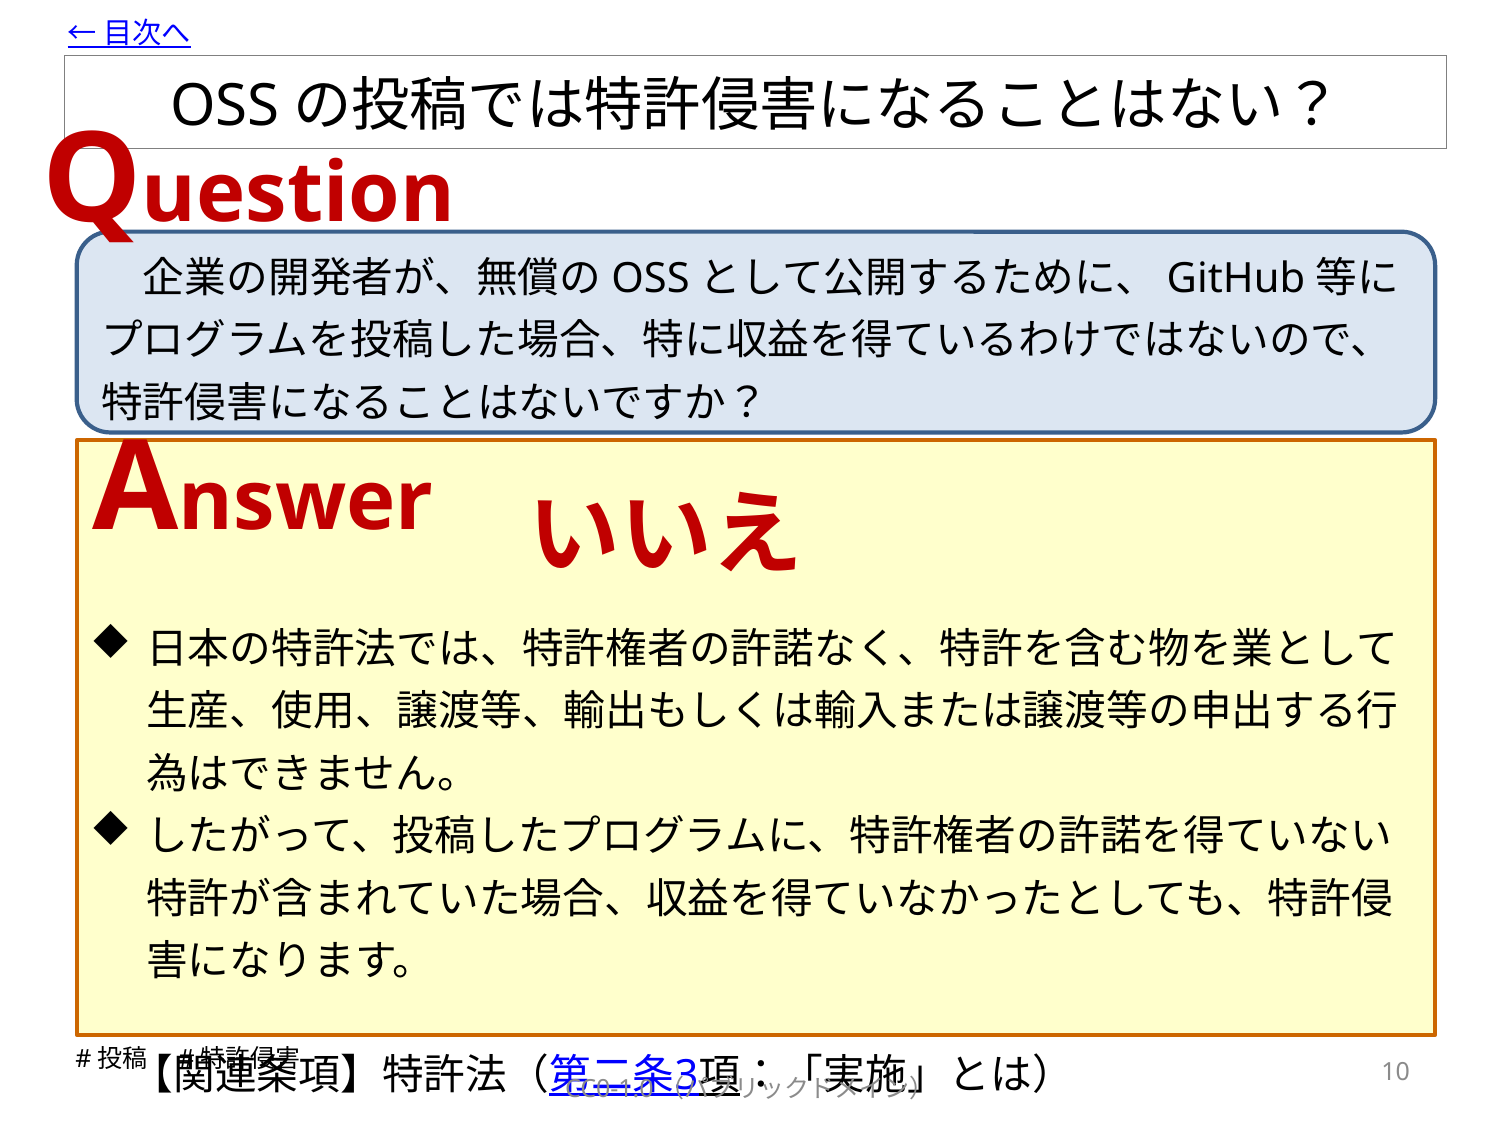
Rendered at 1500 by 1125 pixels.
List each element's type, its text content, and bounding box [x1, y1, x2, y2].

text_box ← 目次へ [52, 7, 206, 65]
text_box 企業の開発者が、無償のOSSとして公開するために、GitHub等にプログラムを投稿した場合、特に収益を得ているわけではないので、特許侵害になることはないですか？ [74, 229, 1438, 435]
text_box #投稿 #特許侵害 [60, 1035, 316, 1080]
list 日本の特許法では、特許権者の許諾なく、特許を含む物を業として生産、使用、譲渡等、輸出もしくは輸入または譲渡等の申出する行為はできません。 したがって、投稿したプログラムに、特許権者の許諾を得ていない特許が含まれていた場合、収益を得ていなかったとしても、特許侵害になります。 【関連条項】特許法（第二条3項：「実施」とは） [75, 601, 1436, 1035]
slide_number 10 [1074, 1042, 1425, 1103]
text_box Question [27, 88, 471, 254]
title OSSの投稿では特許侵害になることはない？ [64, 55, 1447, 149]
text_box Answer [77, 397, 449, 562]
text_box [75, 438, 1437, 1037]
text_box いいえ [513, 467, 1128, 593]
footer CC0-1.0（パブリックドメイン） [512, 1057, 988, 1118]
